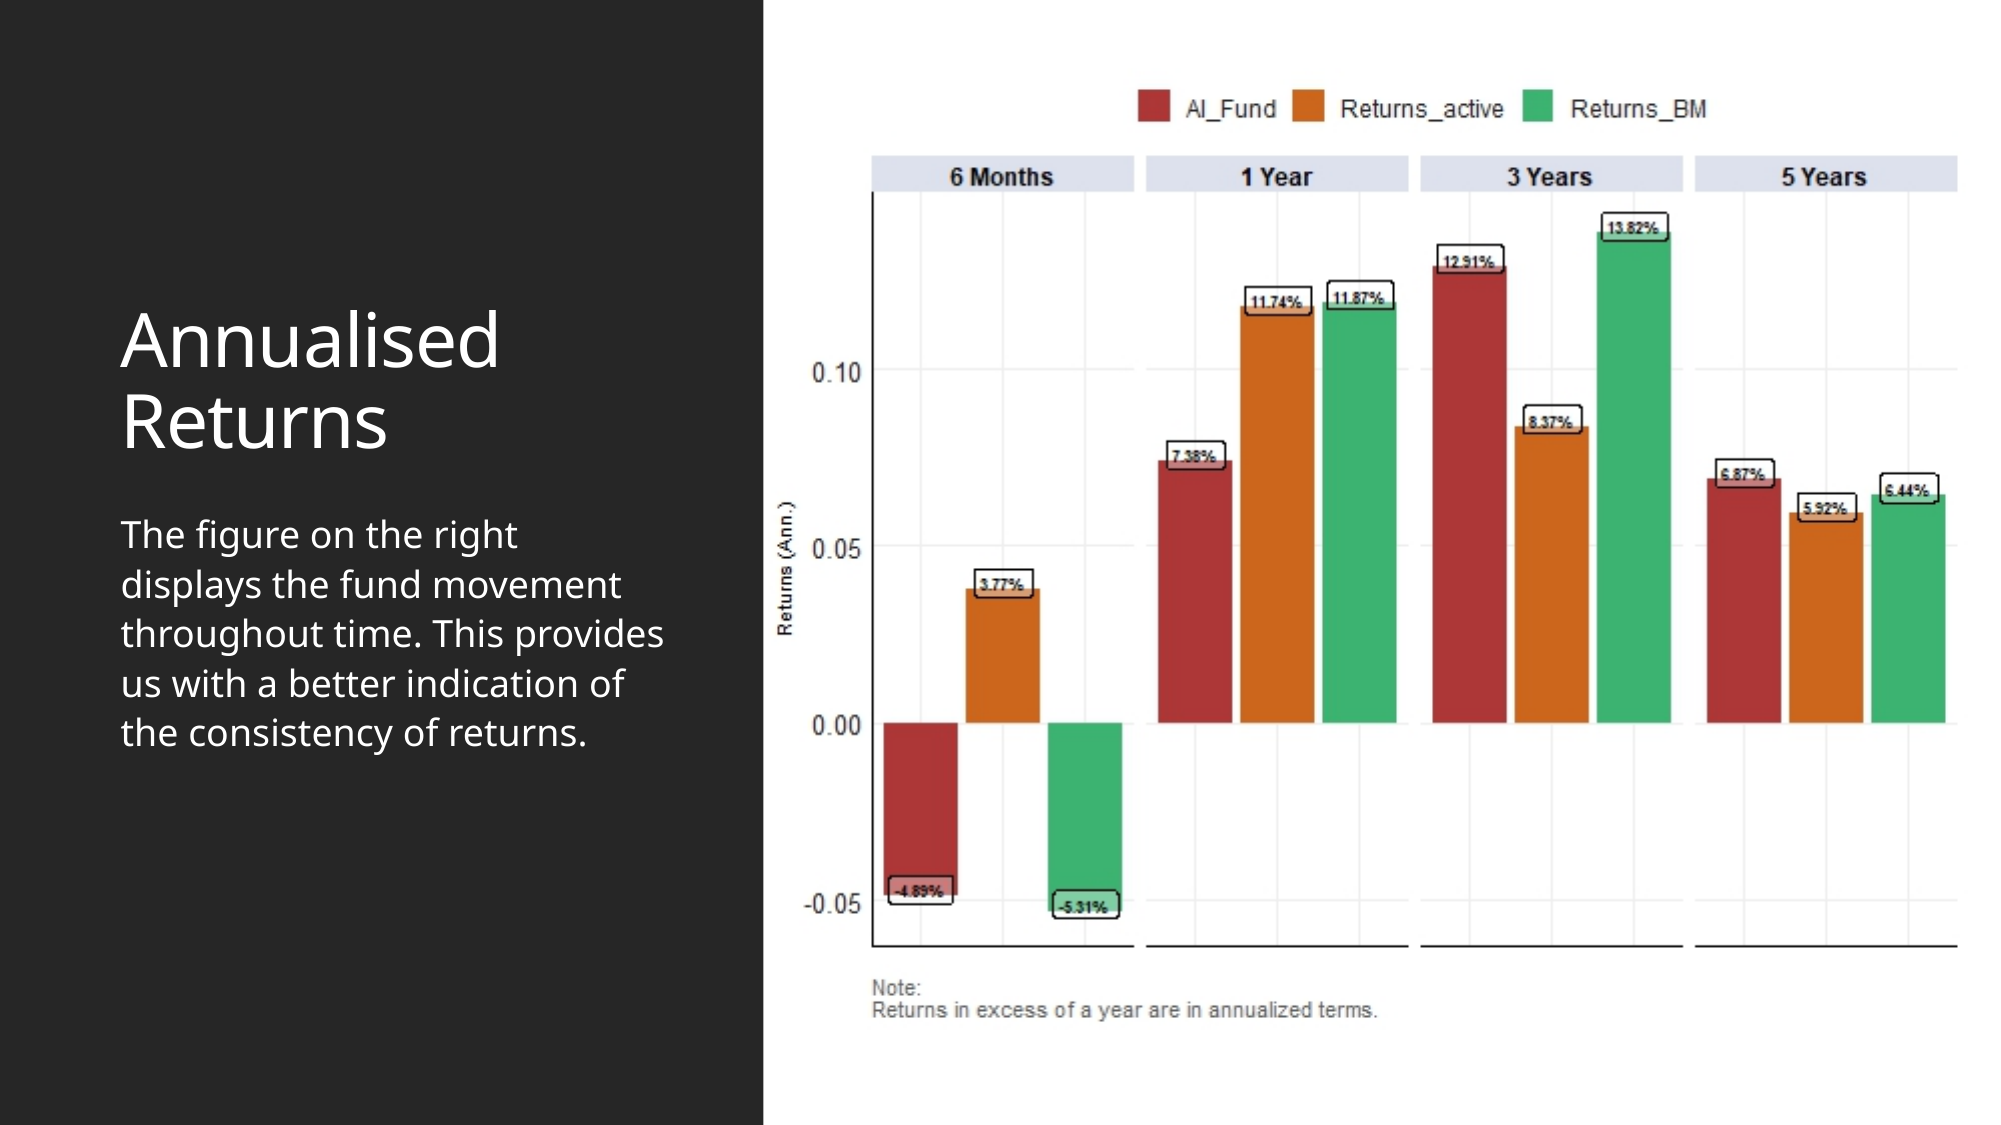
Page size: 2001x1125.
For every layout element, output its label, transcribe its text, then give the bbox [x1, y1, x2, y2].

title Annualised Returns [105, 128, 683, 473]
picture [767, 68, 1971, 1031]
list The figure on the right displays the fund movement throughout time. This provides us with a better indication of the consistency of returns. [105, 499, 683, 1002]
